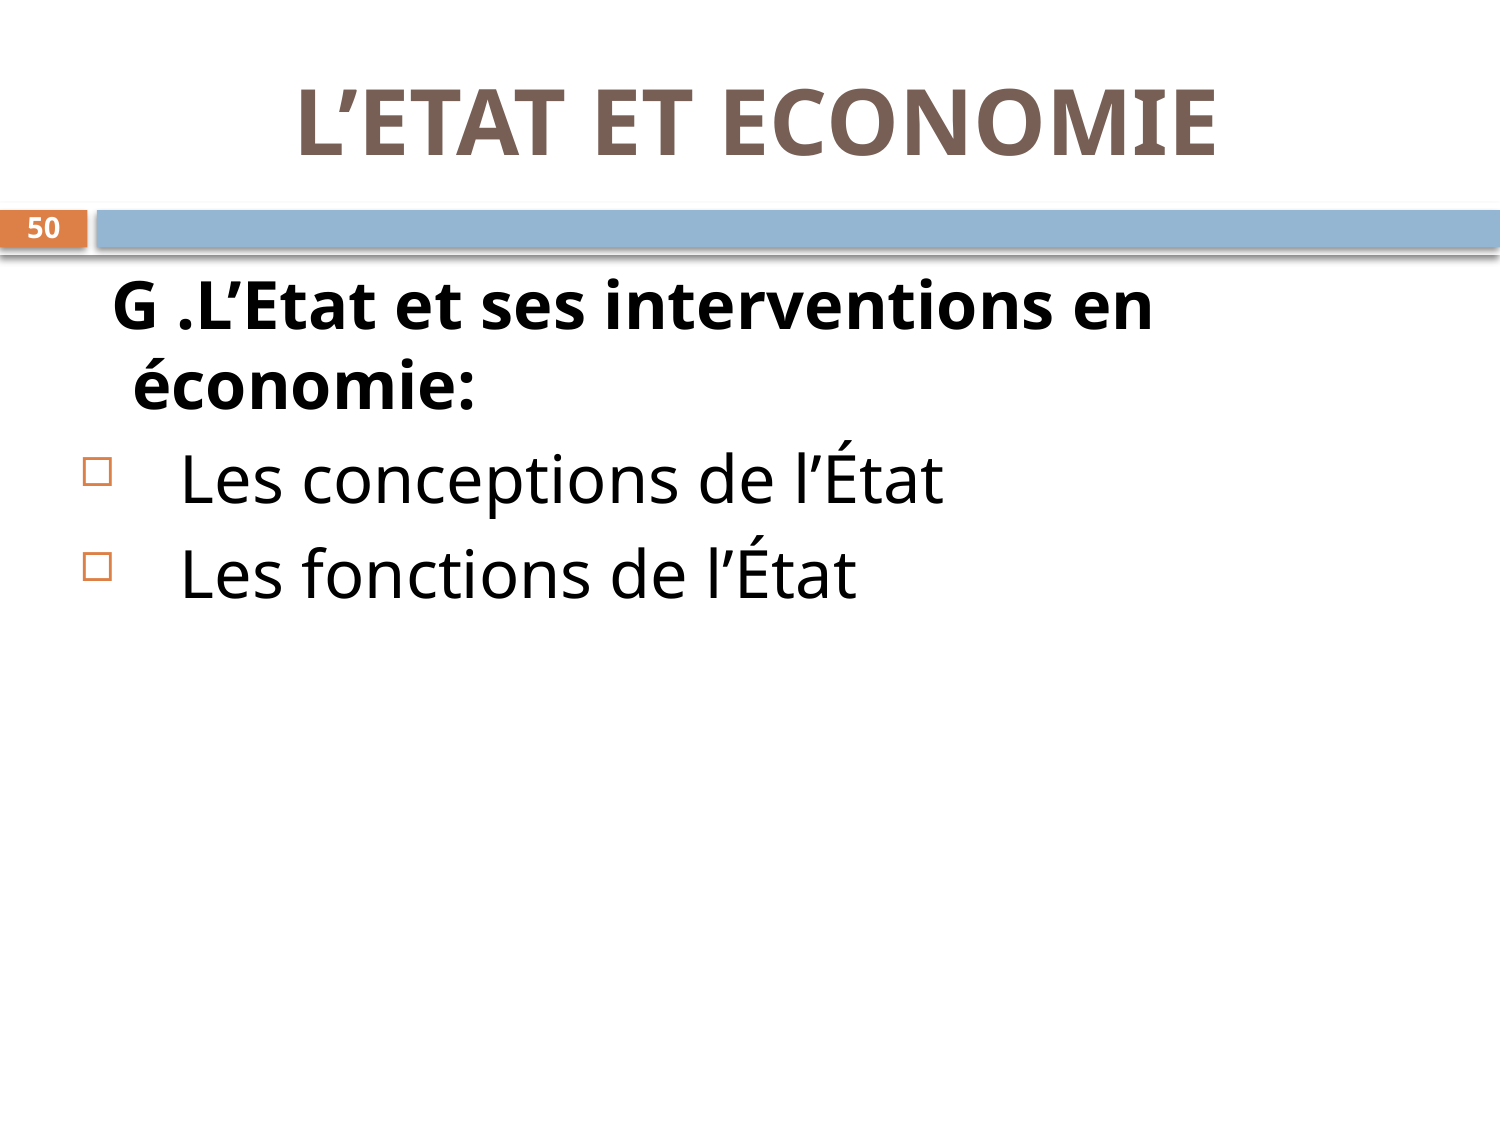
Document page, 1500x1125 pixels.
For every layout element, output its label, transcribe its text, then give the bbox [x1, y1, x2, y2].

slide_number 50 [0, 208, 88, 249]
list G .L’Etat et ses interventions en économie: Les conceptions de l’État Les fonctions de l’État [64, 255, 1459, 1052]
title L’ETAT ET ECONOMIE [76, 37, 1438, 200]
